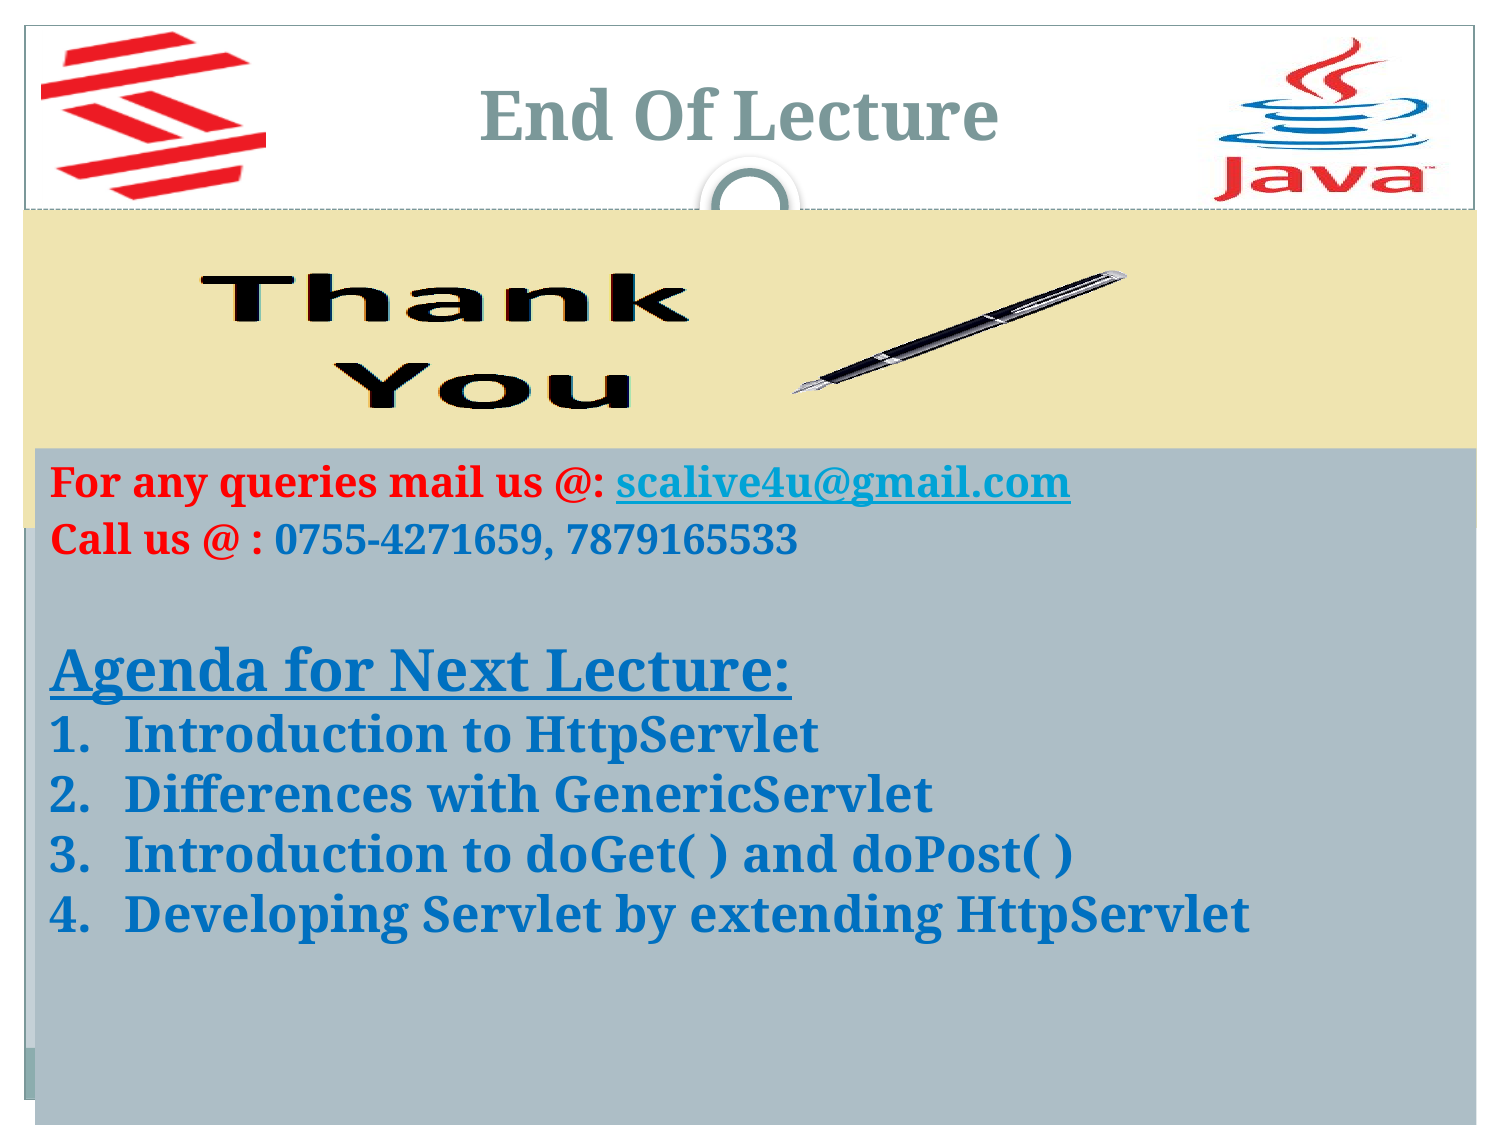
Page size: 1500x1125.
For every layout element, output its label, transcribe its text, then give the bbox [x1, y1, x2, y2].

text_box For any queries mail us @: scalive4u@gmail.com Call us @ : 0755-4271659, 7879165533 Agenda for Next Lecture: Introduction to HttpServlet Differences with GenericServlet Introduction to doGet( ) and doPost( ) Developing Servlet by extending HttpServlet [35, 536, 1477, 1125]
picture [40, 30, 266, 209]
title End Of Lecture [272, 37, 1157, 162]
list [23, 210, 1477, 528]
picture [1163, 30, 1471, 209]
